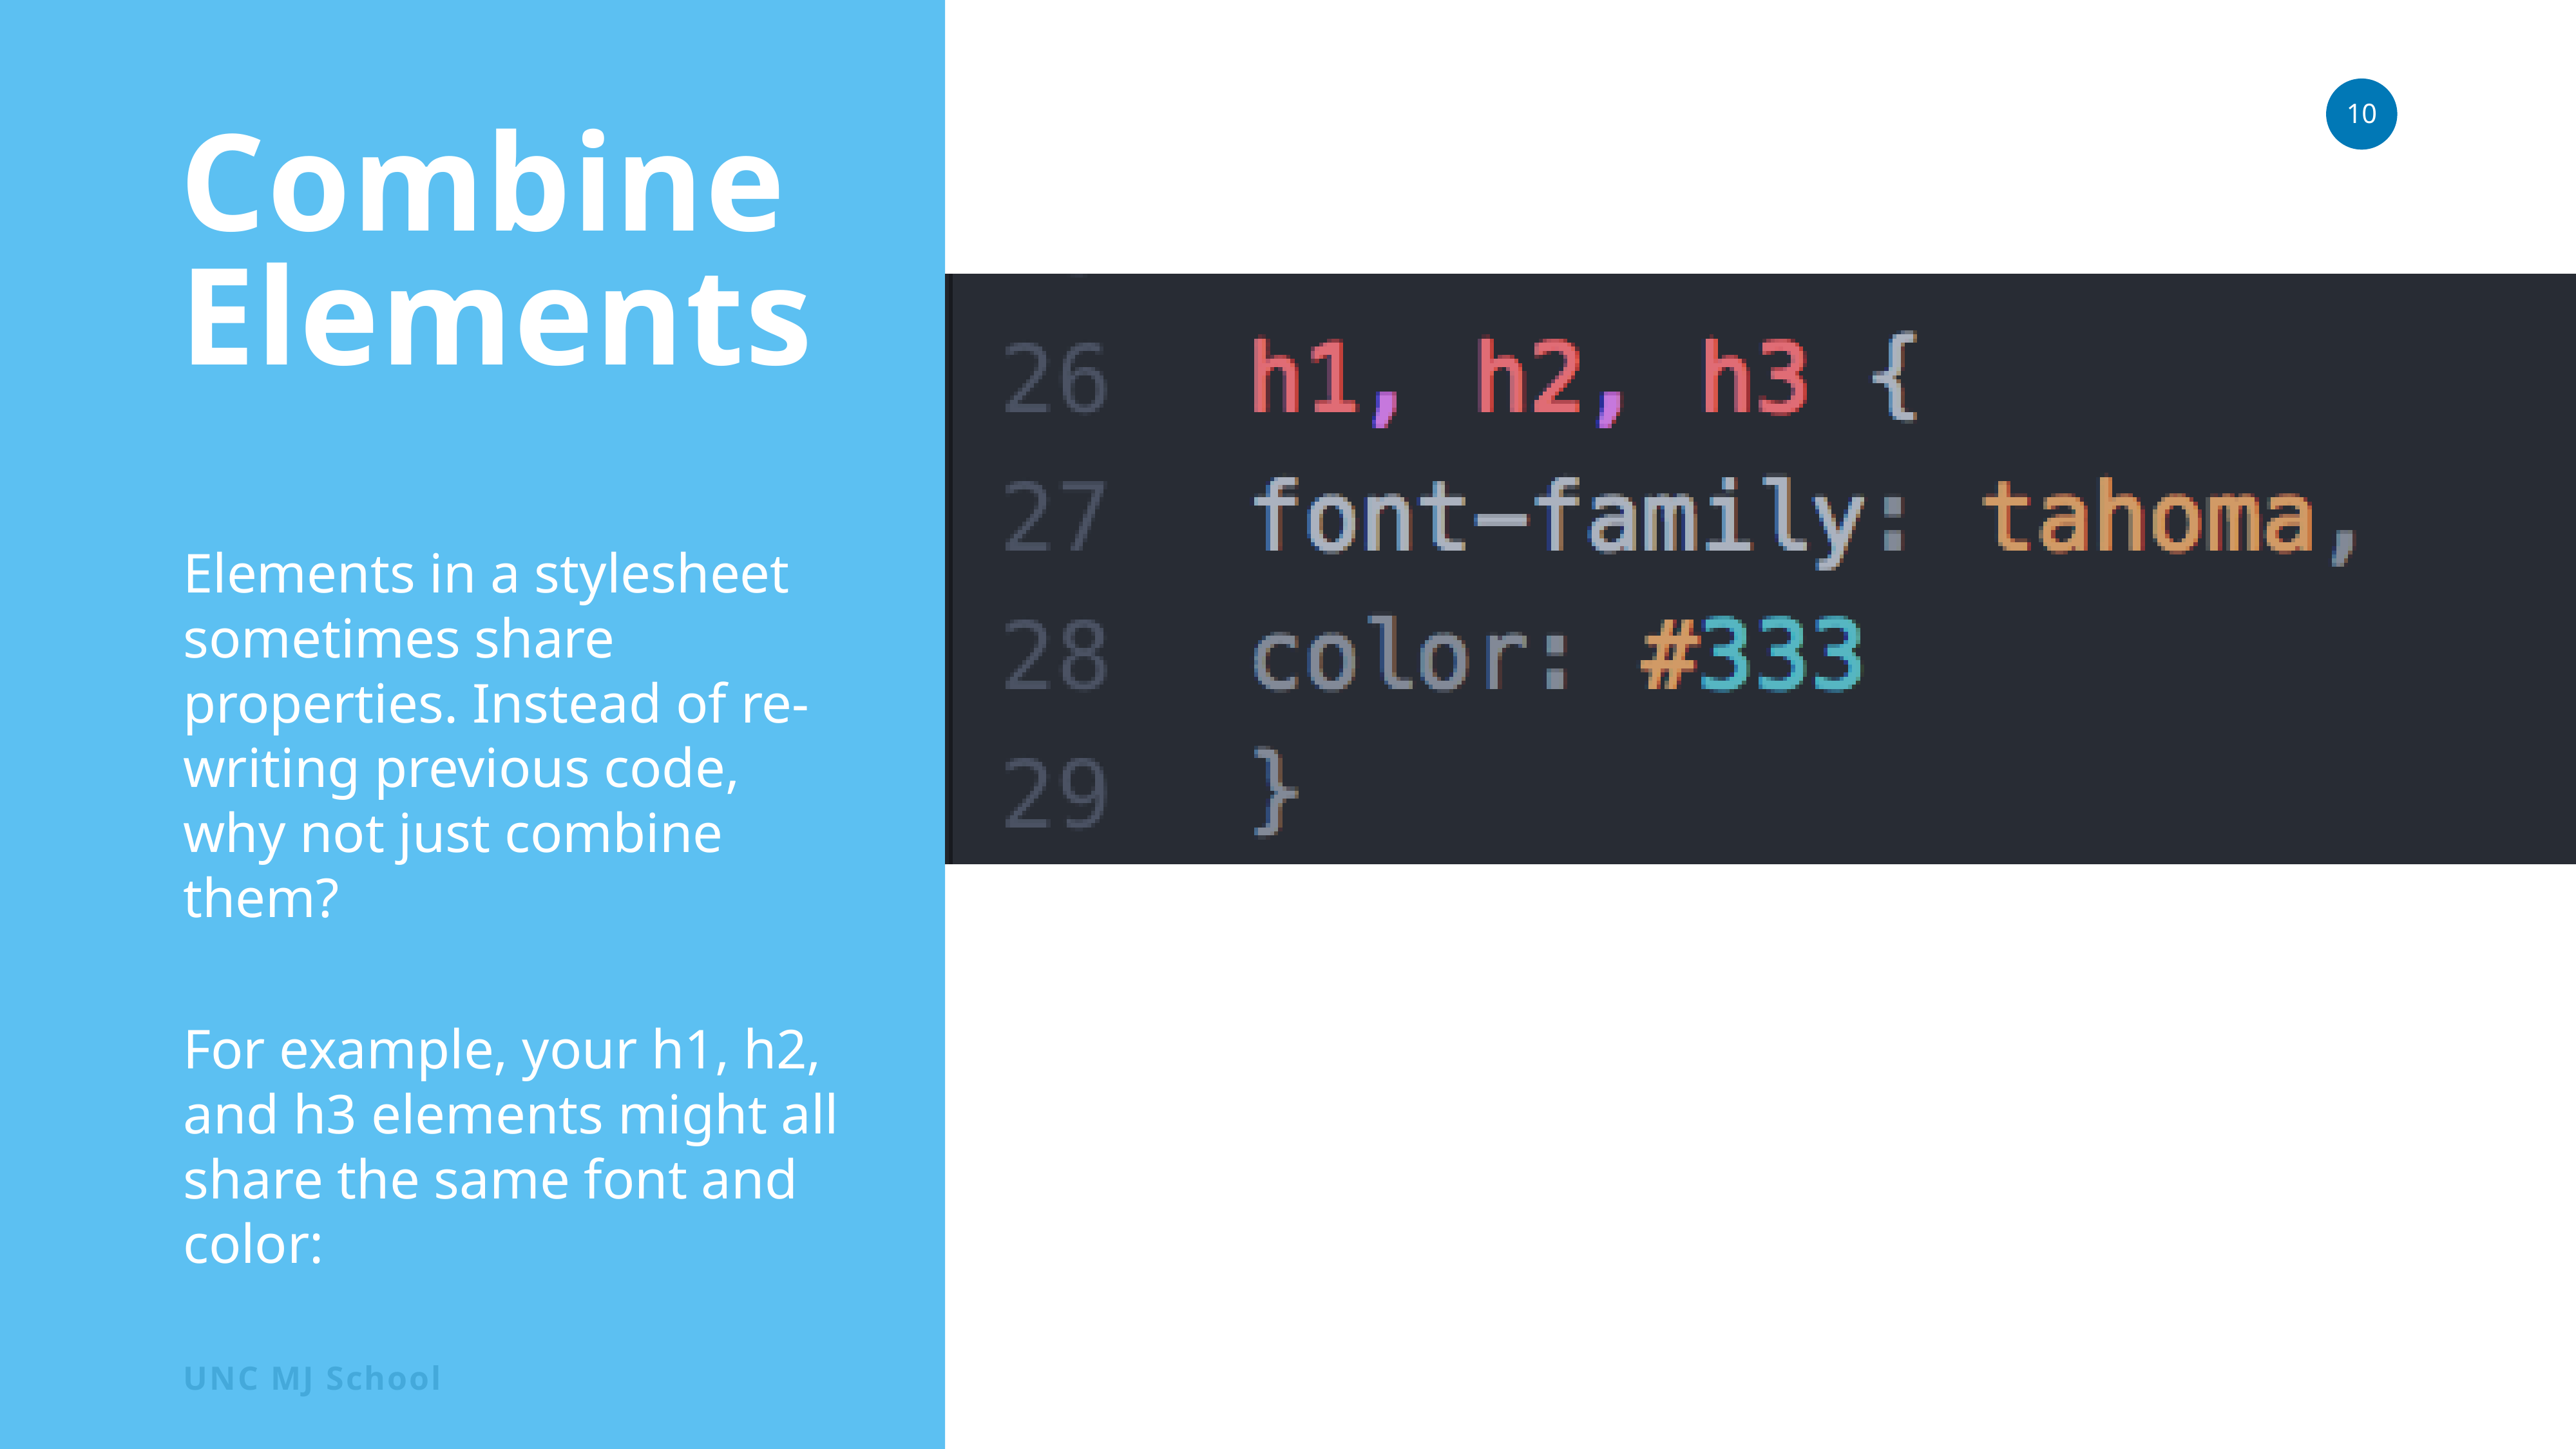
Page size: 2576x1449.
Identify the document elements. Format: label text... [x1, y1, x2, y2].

picture [945, 274, 2576, 864]
text_box Elements in a stylesheet sometimes share properties. Instead of re-writing previous code, why not just combine them? For example, your h1, h2, and h3 elements might all share the same font and color: [160, 527, 875, 1286]
text_box [0, 0, 946, 1449]
text_box Combine Elements [180, 123, 909, 392]
